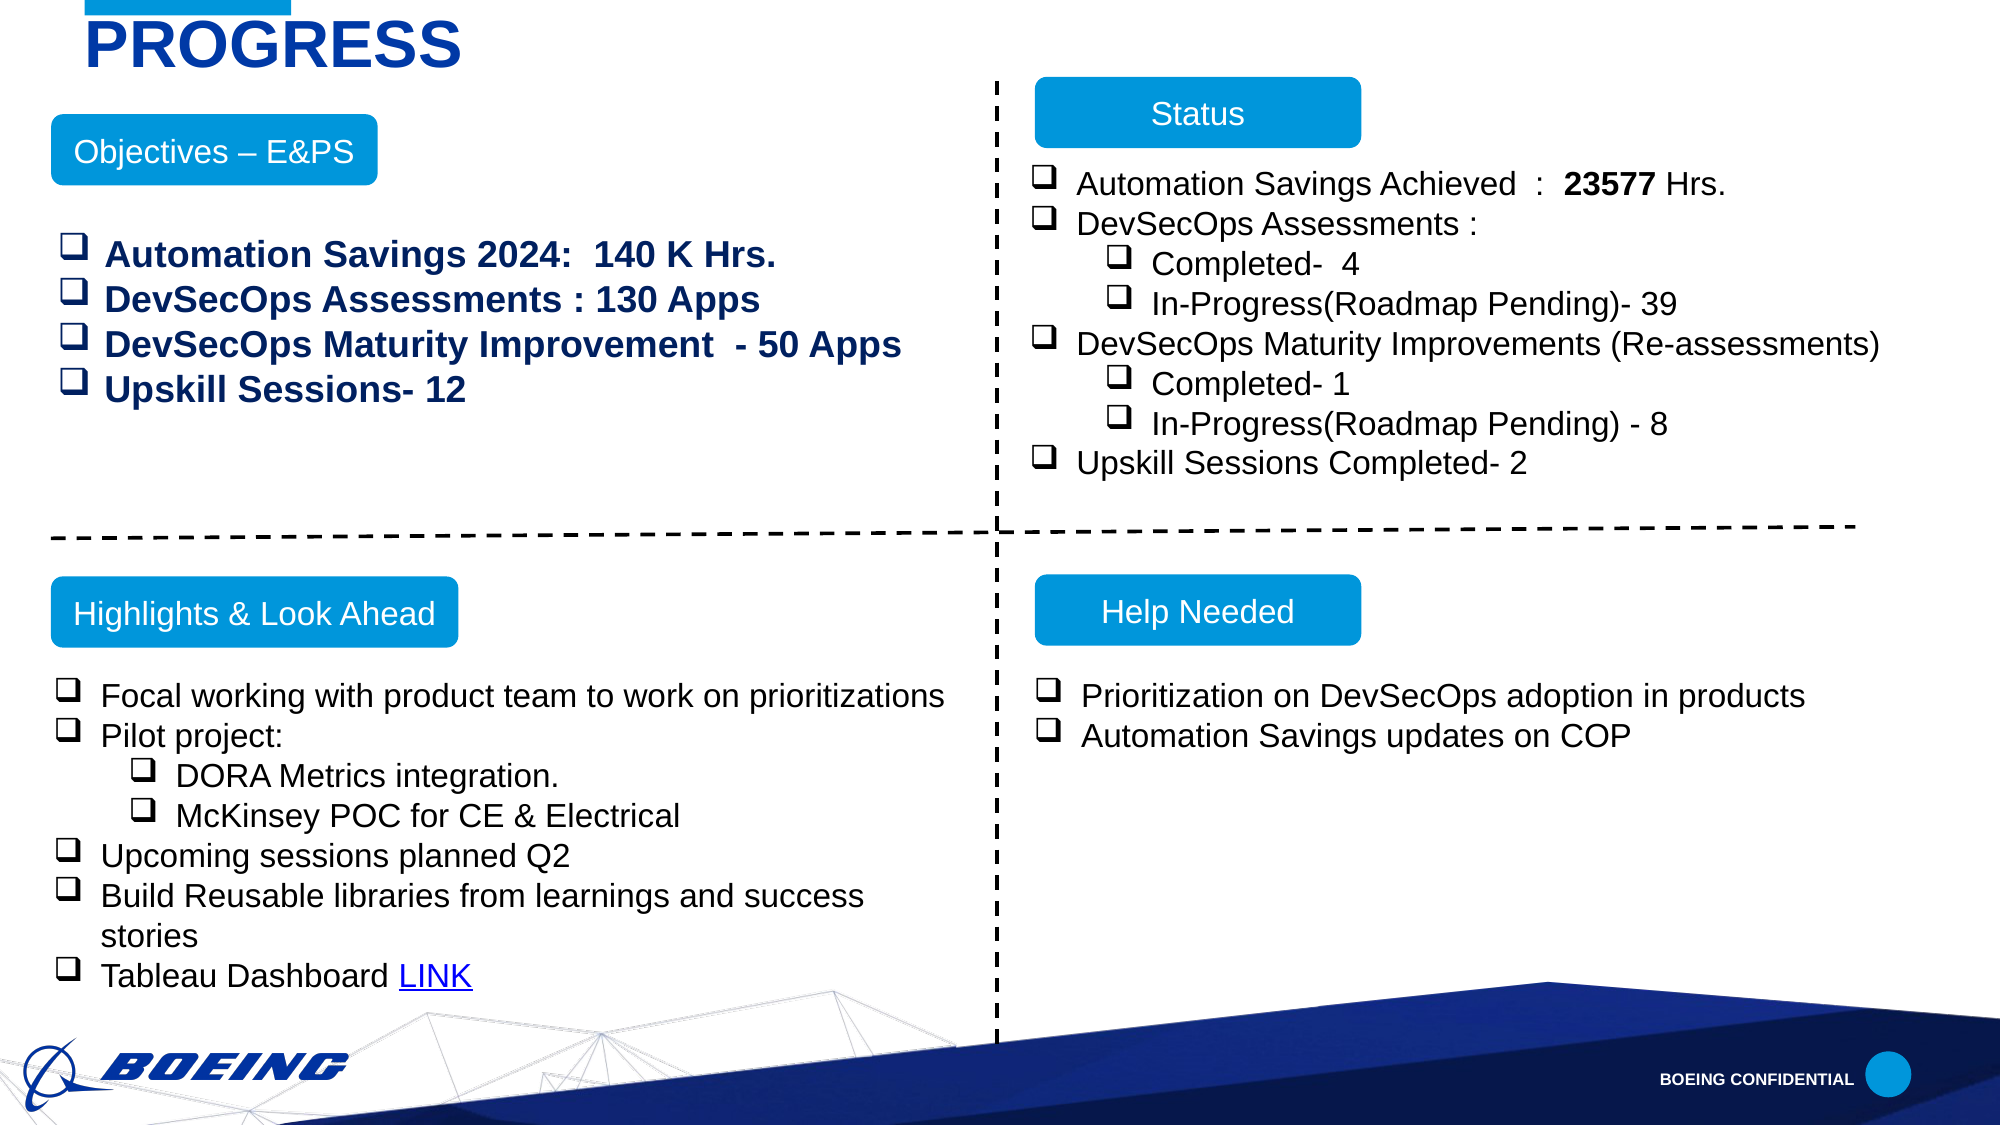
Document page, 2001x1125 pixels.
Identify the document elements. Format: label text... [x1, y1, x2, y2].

text_box [1025, 713, 2000, 820]
text_box Prioritization on DevSecOps adoption in products Automation Savings updates on COP [1019, 667, 1967, 762]
text_box Highlights & Look Ahead [50, 576, 459, 648]
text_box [50, 526, 1856, 539]
text_box Automation Savings Achieved : 23577 Hrs. DevSecOps Assessments : Completed- 4 In-Progress(Roadmap Pending)- 39 DevSecOps Maturity Improvements (Re-assessments) Completed- 1 In-Progress(Roadmap Pending) - 8 Upskill Sessions Completed- 2 [1014, 154, 1962, 489]
text_box Objectives – E&PS [51, 114, 378, 186]
picture [0, 981, 2000, 1125]
text_box Status [1034, 76, 1362, 149]
text_box Help Needed [1034, 574, 1362, 646]
title Progress [84, 21, 1914, 81]
text_box Focal working with product team to work on prioritizations Pilot project: DORA Metrics integration. McKinsey POC for CE & Electrical Upcoming sessions planned Q2 Build Reusable libraries from learnings and success stories Tableau Dashboard LINK [38, 667, 986, 1002]
text_box Automation Savings 2024: 140 K Hrs. DevSecOps Assessments : 130 Apps DevSecOps Maturity Improvement - 50 Apps Upskill Sessions- 12 [42, 222, 918, 507]
